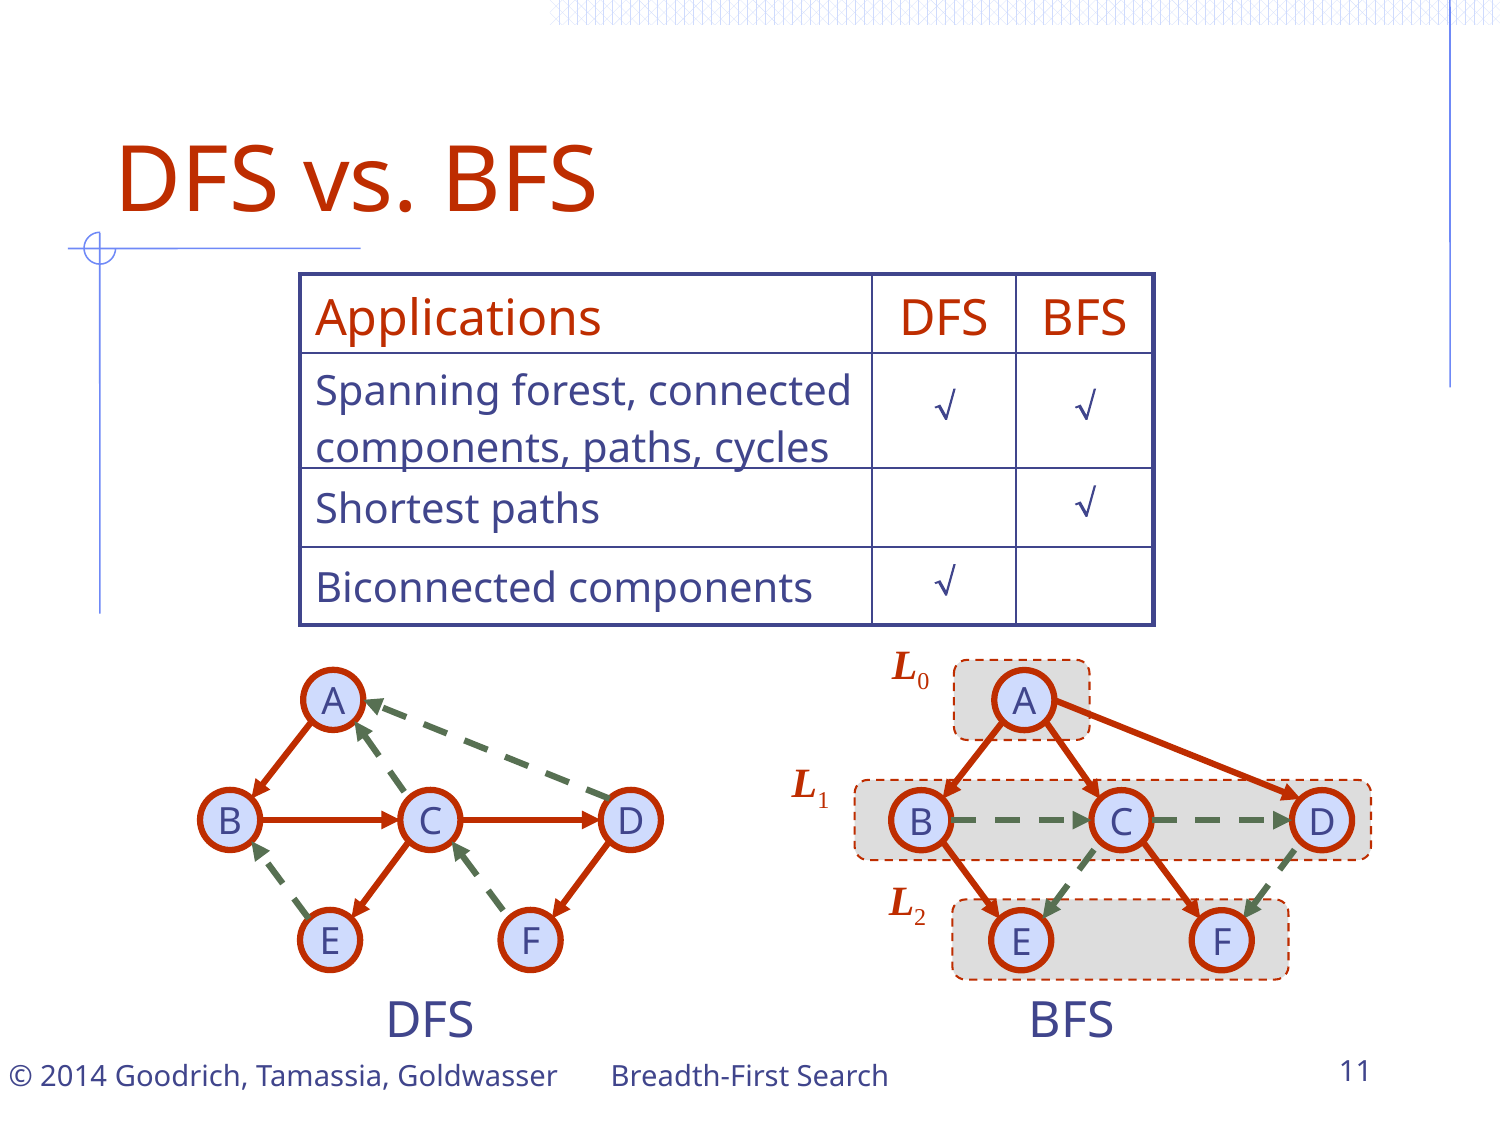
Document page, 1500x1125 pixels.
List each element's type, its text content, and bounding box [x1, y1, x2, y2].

table_cell [1017, 548, 1151, 623]
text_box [365, 699, 610, 796]
table_header DFS [873, 276, 1015, 352]
text_box F [500, 909, 561, 971]
table_cell Shortest paths [302, 469, 871, 546]
table_header BFS [1017, 276, 1151, 352]
text_box DFS [300, 979, 561, 1055]
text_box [551, 843, 610, 916]
table_cell Biconnected components [302, 548, 871, 623]
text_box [772, 629, 1372, 980]
table_cell  [873, 354, 1015, 467]
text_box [451, 843, 510, 916]
text_box E [300, 909, 361, 971]
table_header Applications [302, 276, 871, 352]
table_cell  [1017, 469, 1151, 546]
table_cell  [873, 548, 1015, 623]
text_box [351, 843, 410, 916]
text_box A [303, 669, 364, 730]
table_cell  [1017, 354, 1151, 467]
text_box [250, 843, 309, 916]
table_cell [873, 469, 1015, 546]
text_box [251, 723, 312, 796]
text_box C [400, 805, 461, 851]
slide_number 11 [1074, 1024, 1388, 1101]
text_box BFS [941, 988, 1203, 1055]
text_box B [200, 789, 261, 851]
title DFS vs. BFS [99, 50, 1375, 238]
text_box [354, 723, 360, 796]
footer Breadth-First Search [512, 1024, 988, 1101]
text_box D [600, 789, 661, 851]
table_cell Spanning forest, connected components, paths, cycles [302, 354, 871, 467]
